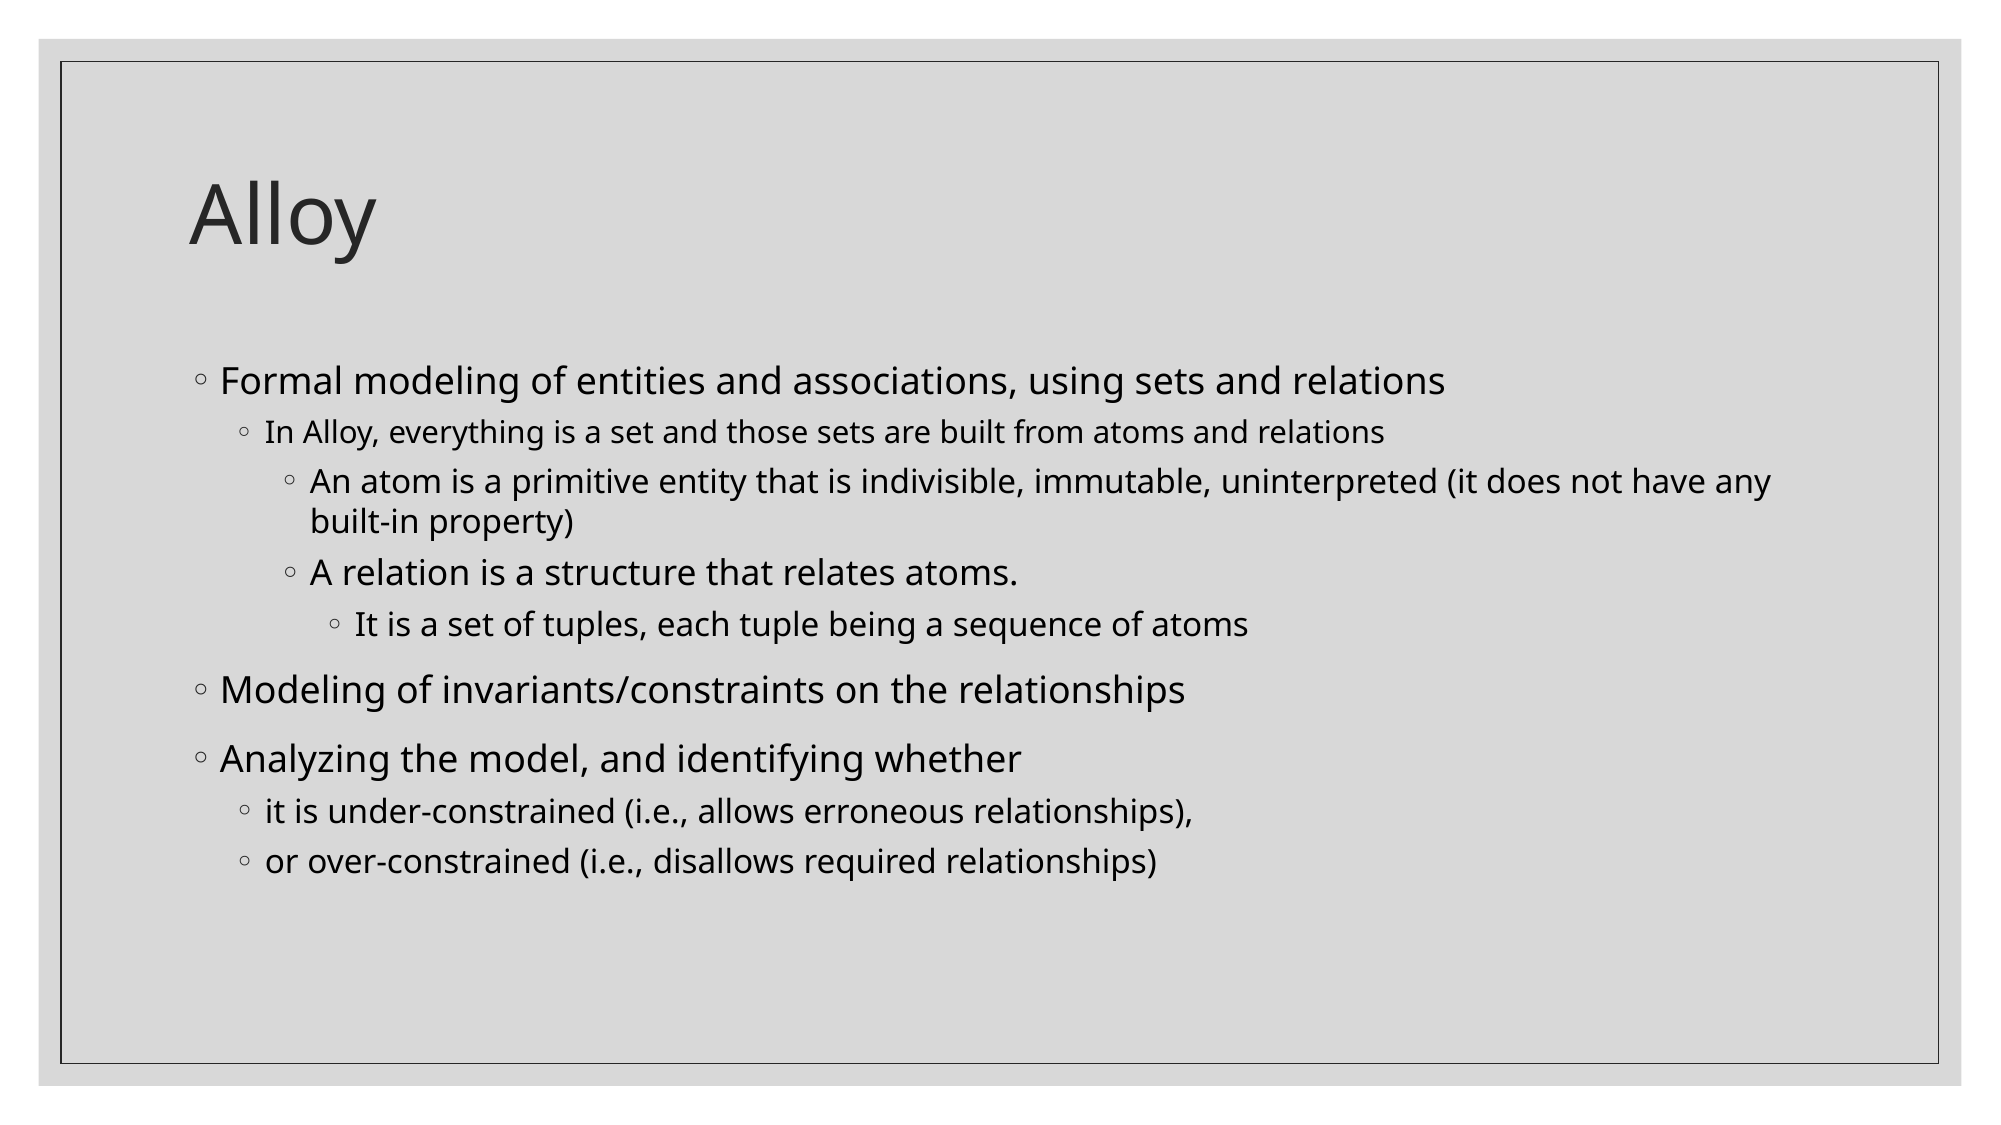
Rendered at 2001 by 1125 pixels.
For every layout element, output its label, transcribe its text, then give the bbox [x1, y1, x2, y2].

title Alloy [174, 105, 1825, 331]
list Formal modeling of entities and associations, using sets and relations In Alloy, everything is a set and those sets are built from atoms and relations An atom is a primitive entity that is indivisible, immutable, uninterpreted (it does not have any built-in property) A relation is a structure that relates atoms. It is a set of tuples, each tuple being a sequence of atoms Modeling of invariants/constraints on the relationships Analyzing the model, and identifying whether it is under-constrained (i.e., allows erroneous relationships), or over-constrained (i.e., disallows required relationships) [174, 345, 1825, 977]
